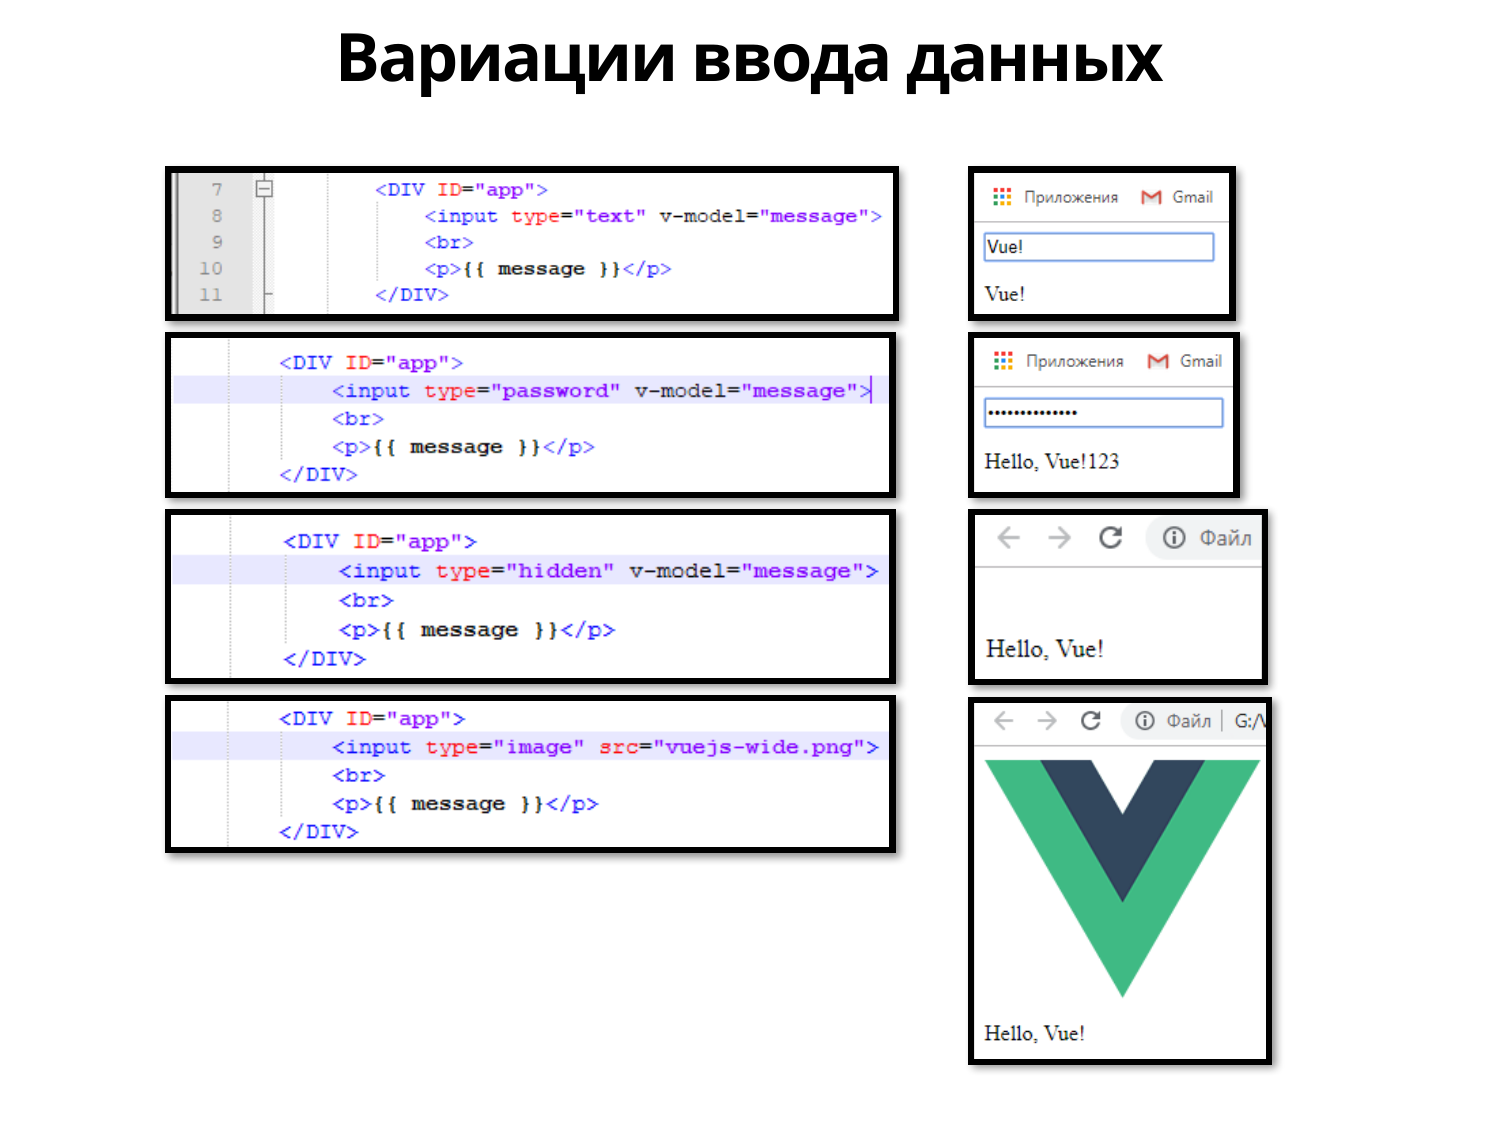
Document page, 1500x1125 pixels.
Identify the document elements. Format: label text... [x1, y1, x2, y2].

picture [170, 701, 890, 848]
picture [974, 337, 1234, 492]
picture [974, 514, 1262, 680]
picture [170, 514, 890, 678]
picture [974, 702, 1267, 1059]
picture [974, 172, 1230, 315]
picture [170, 172, 894, 315]
text_box Вариации ввода данных [0, 7, 1500, 102]
picture [170, 337, 890, 492]
